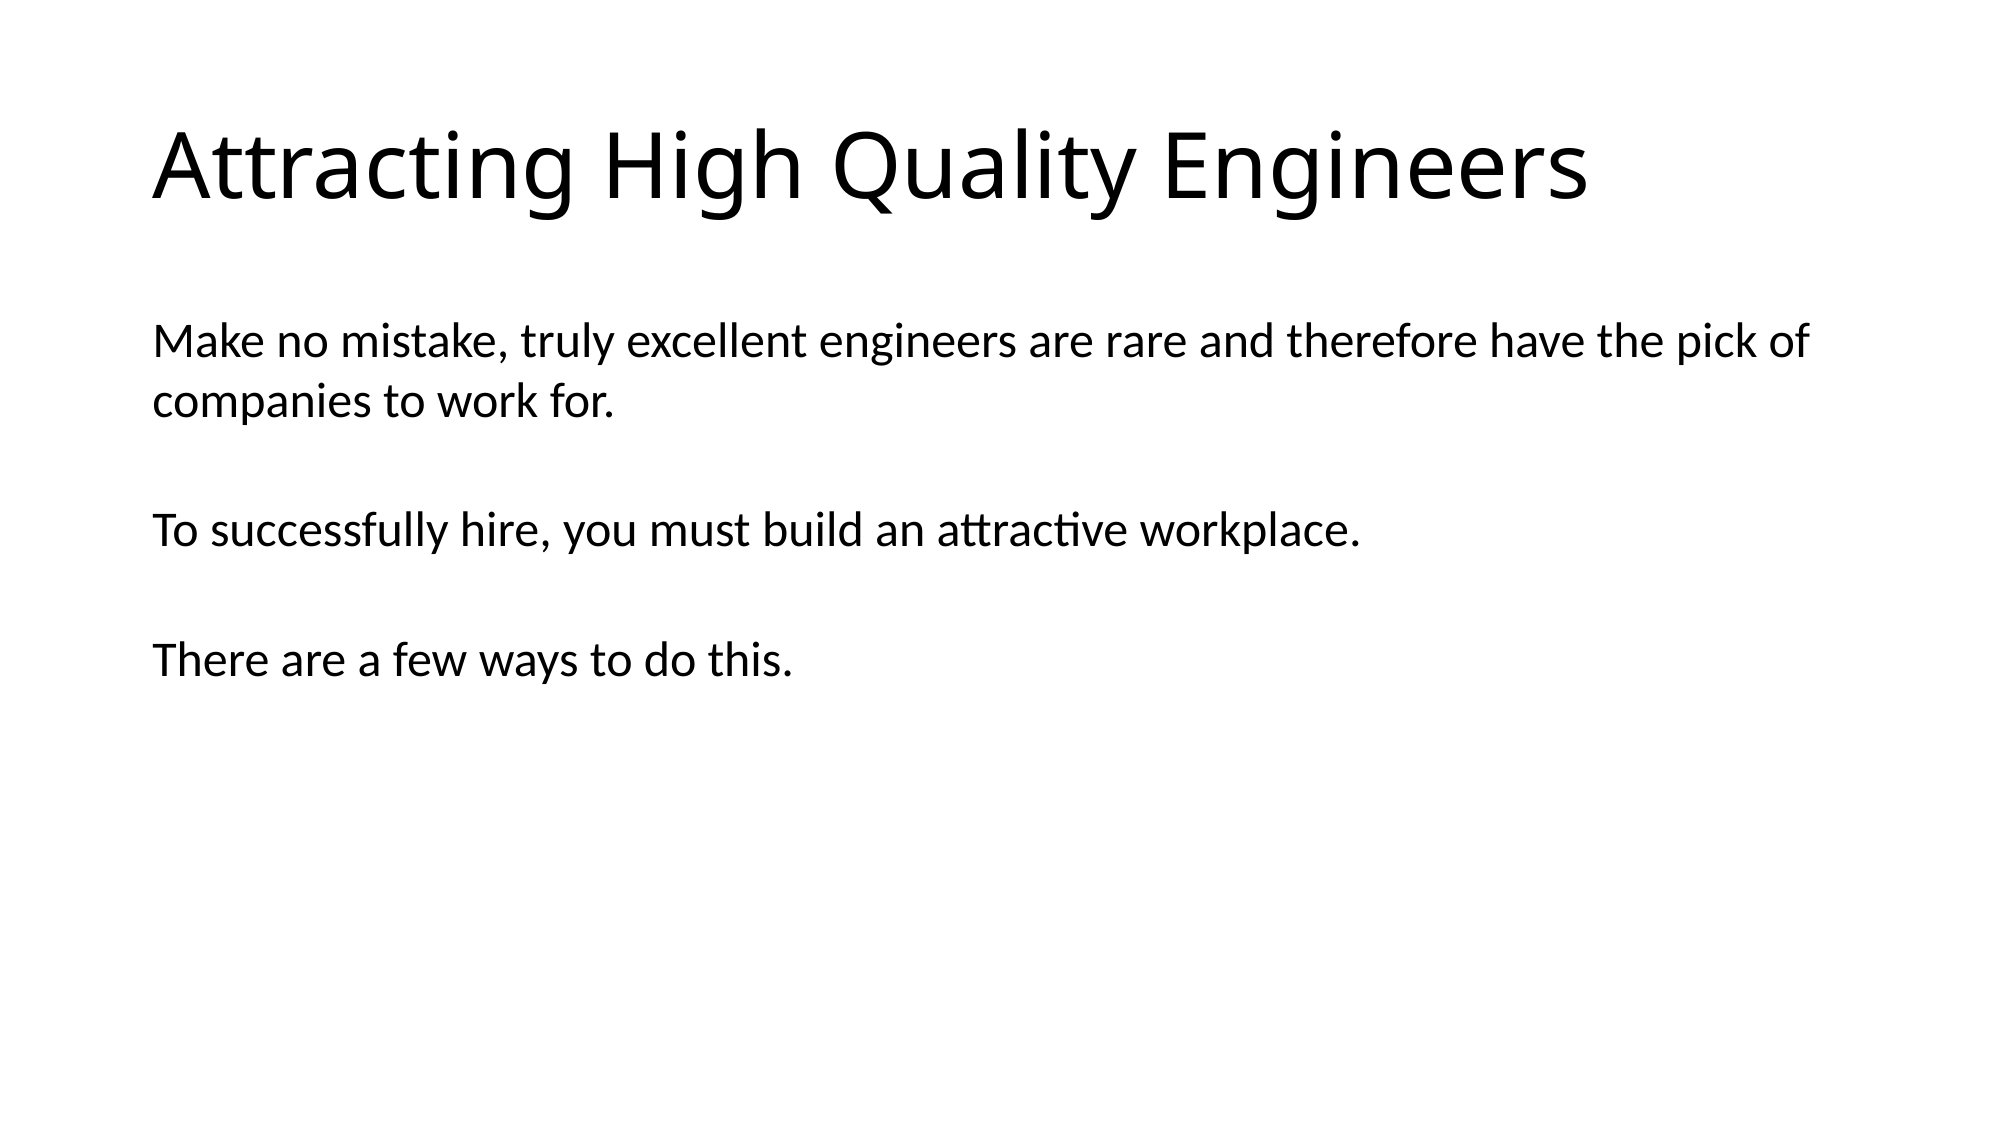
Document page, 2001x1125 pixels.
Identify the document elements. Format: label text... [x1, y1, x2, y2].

title Attracting High Quality Engineers [137, 59, 1863, 278]
list Make no mistake, truly excellent engineers are rare and therefore have the pick of companies to work for. To successfully hire, you must build an attractive workplace. There are a few ways to do this. [137, 299, 1863, 1014]
